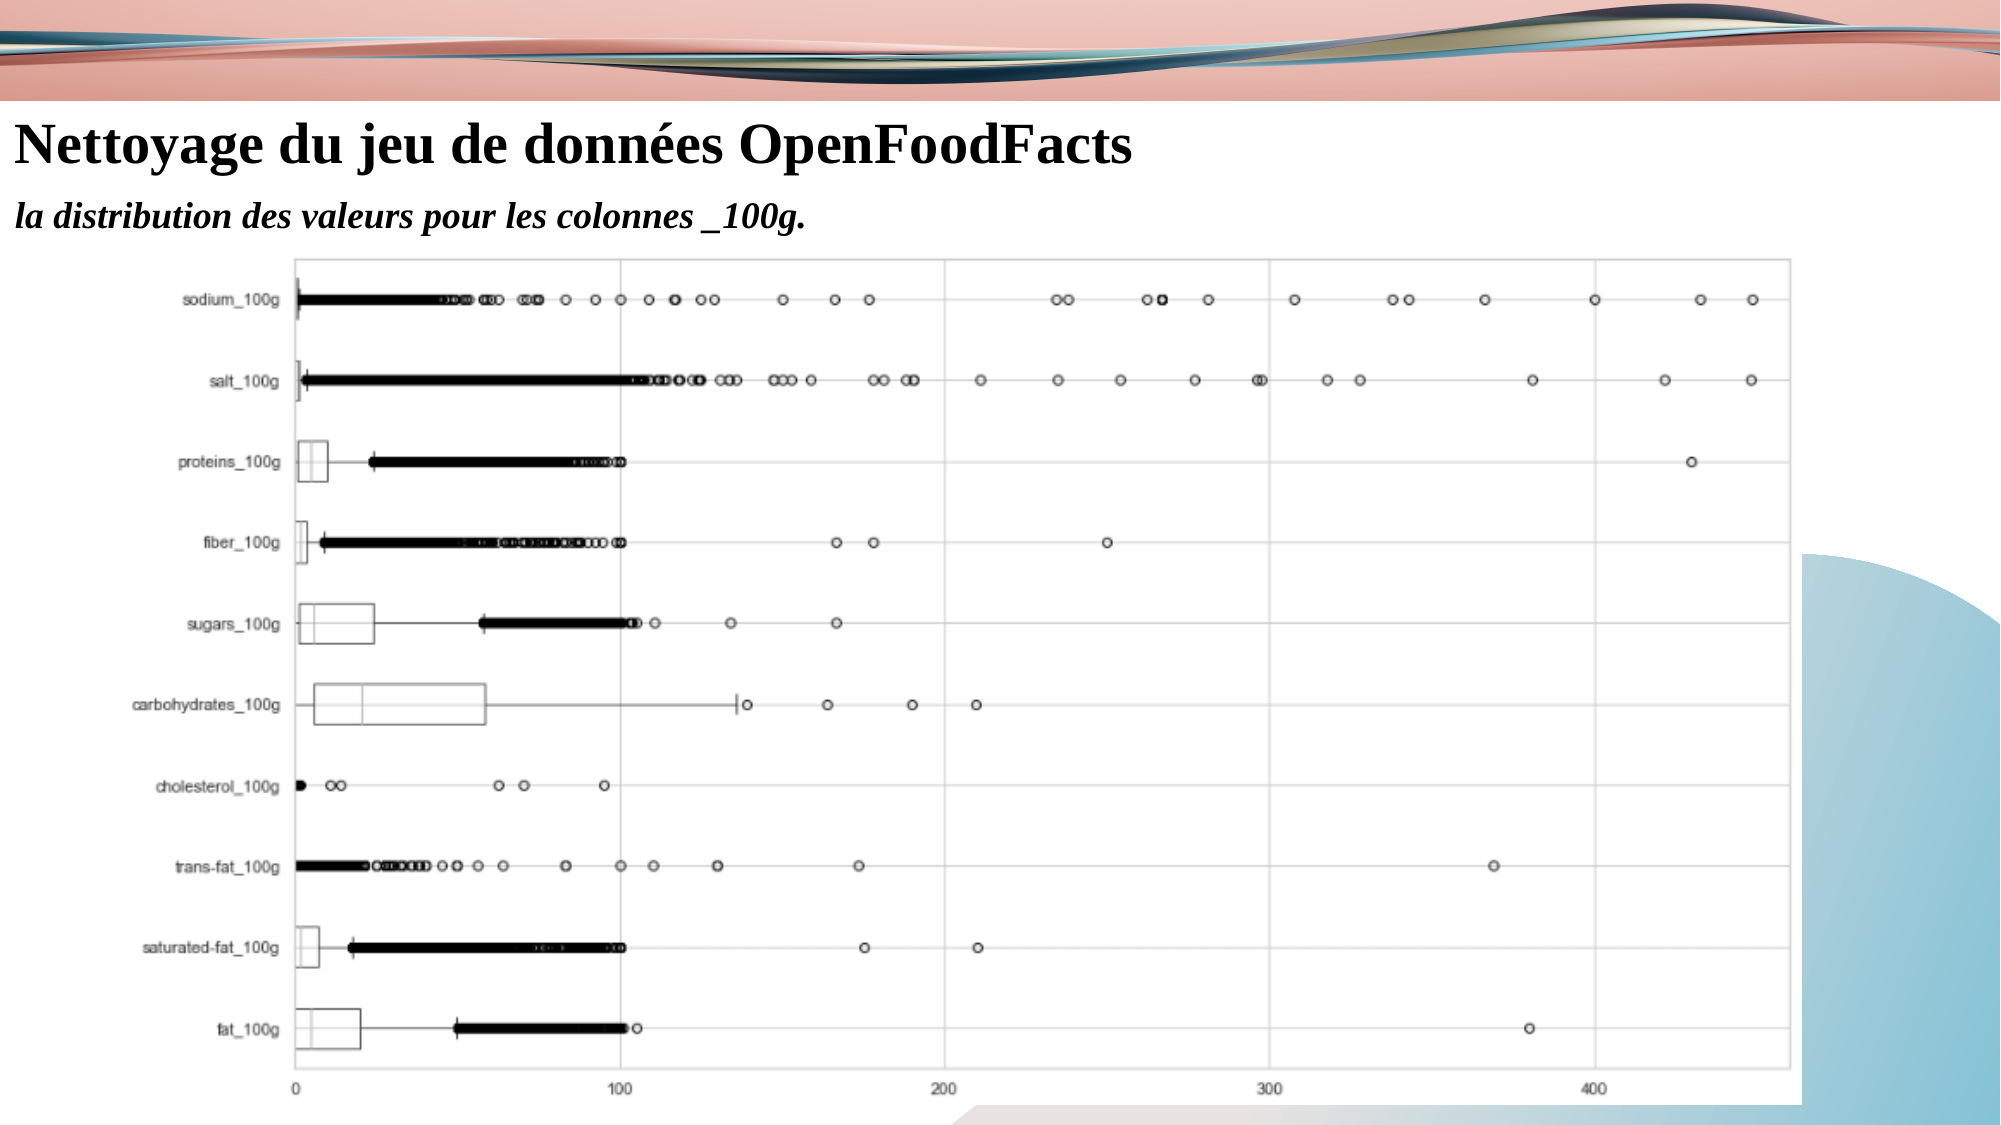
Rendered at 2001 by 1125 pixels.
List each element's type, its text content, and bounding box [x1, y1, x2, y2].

text_box la distribution des valeurs pour les colonnes _100g. [0, 183, 1011, 244]
text_box Nettoyage du jeu de données OpenFoodFacts [0, 101, 1306, 183]
picture [131, 247, 1802, 1105]
picture [0, 0, 2000, 101]
